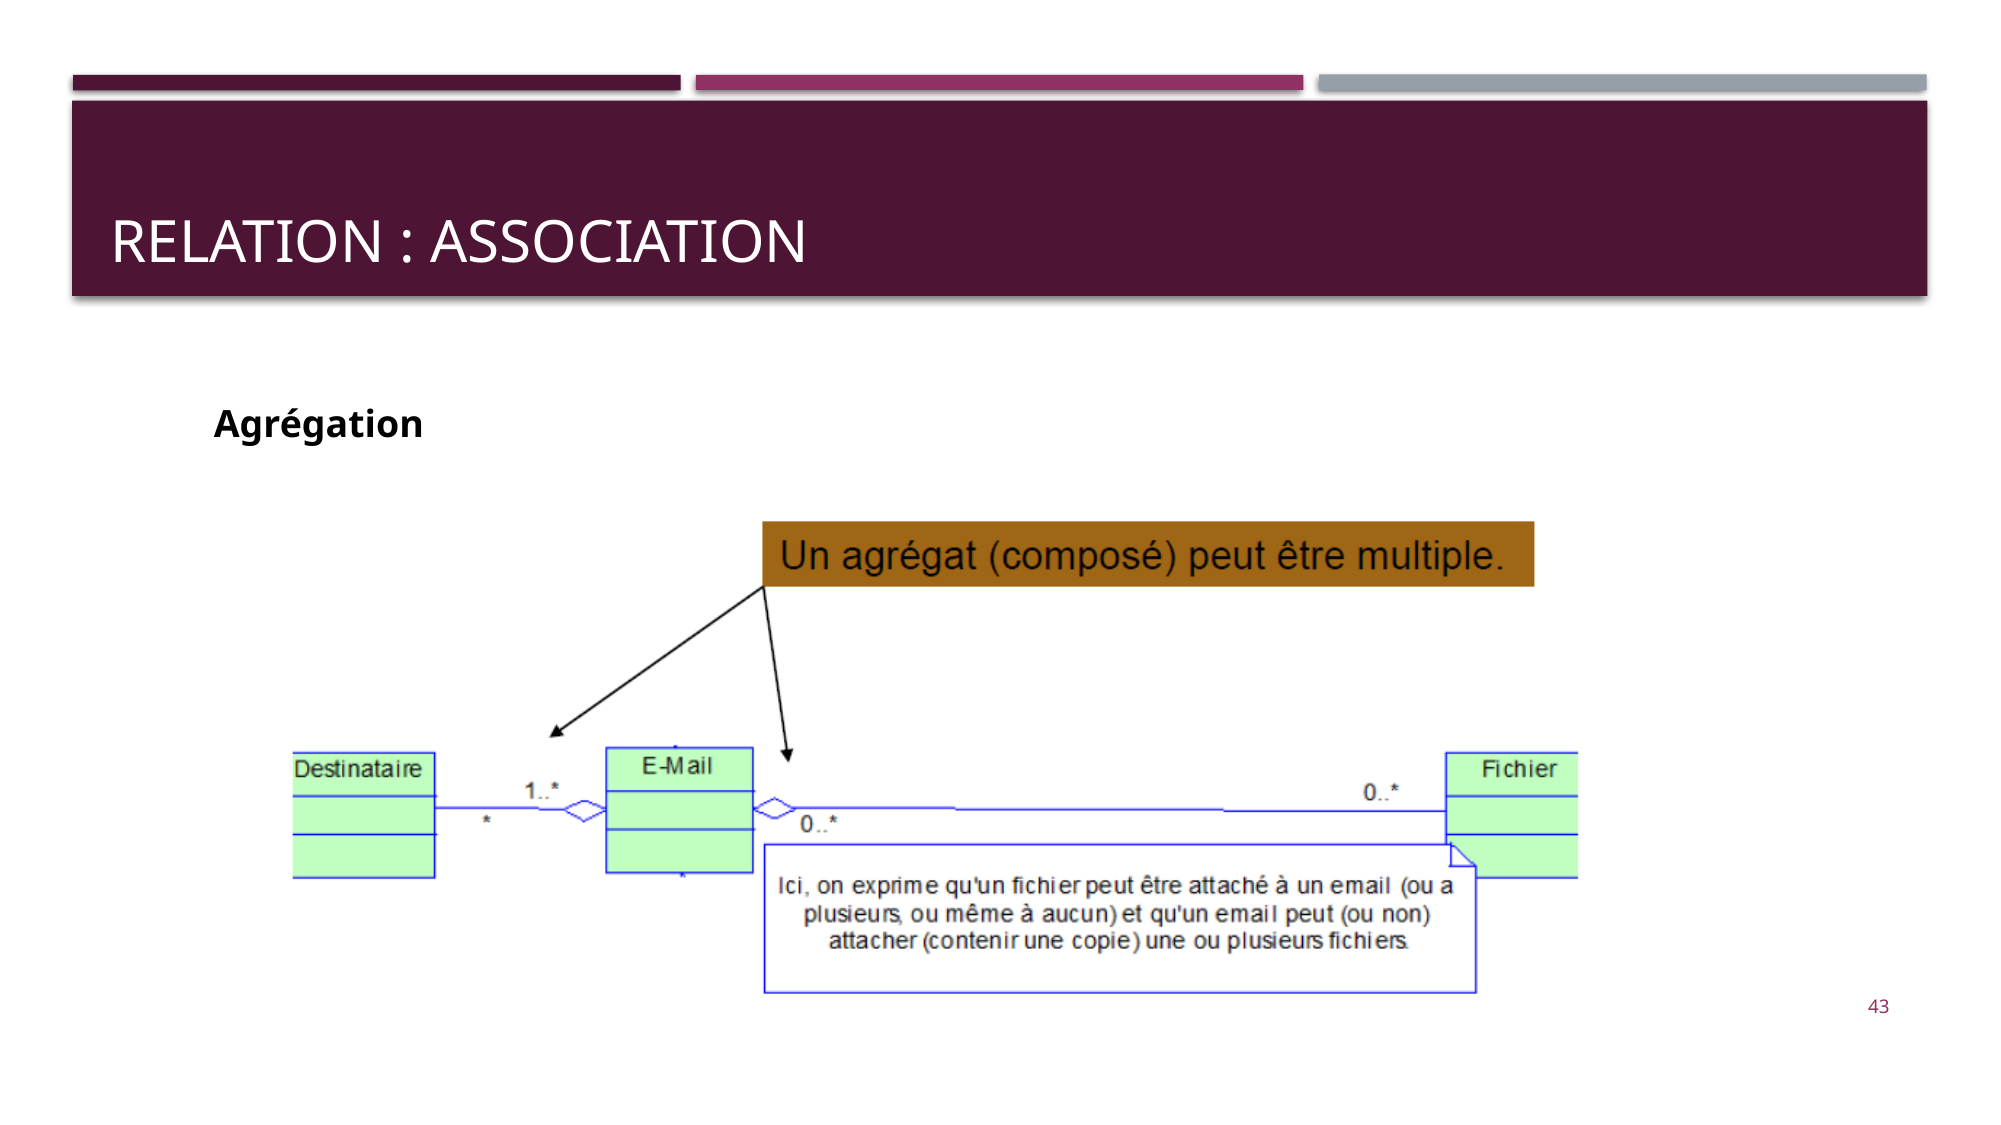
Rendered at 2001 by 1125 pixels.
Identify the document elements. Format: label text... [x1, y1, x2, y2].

text_box Agrégation [198, 393, 439, 453]
slide_number 43 [1732, 977, 1905, 1037]
title Relation : association [95, 115, 1905, 282]
picture [261, 490, 1587, 1008]
